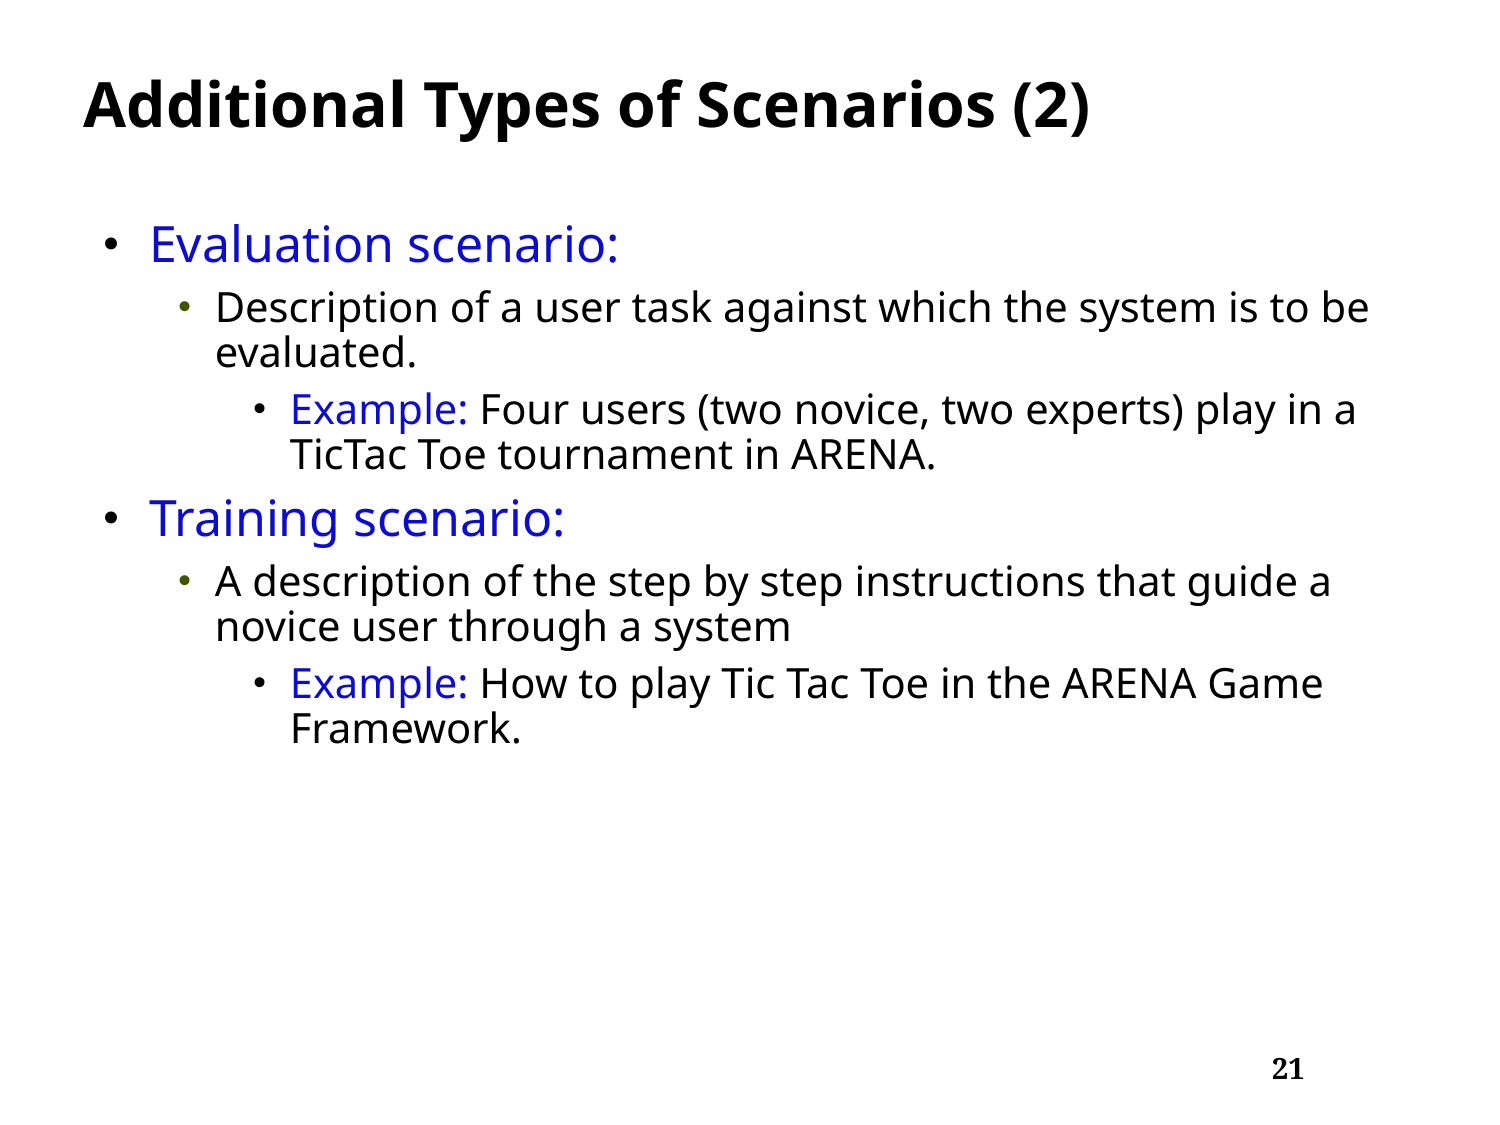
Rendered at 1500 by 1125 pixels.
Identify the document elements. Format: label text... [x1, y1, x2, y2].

list Evaluation scenario: Description of a user task against which the system is to be evaluated. Example: Four users (two novice, two experts) play in a TicTac Toe tournament in ARENA. Training scenario: A description of the step by step instructions that guide a novice user through a system Example: How to play Tic Tac Toe in the ARENA Game Framework. [87, 212, 1400, 1000]
title Additional Types of Scenarios (2) [68, 36, 1407, 179]
